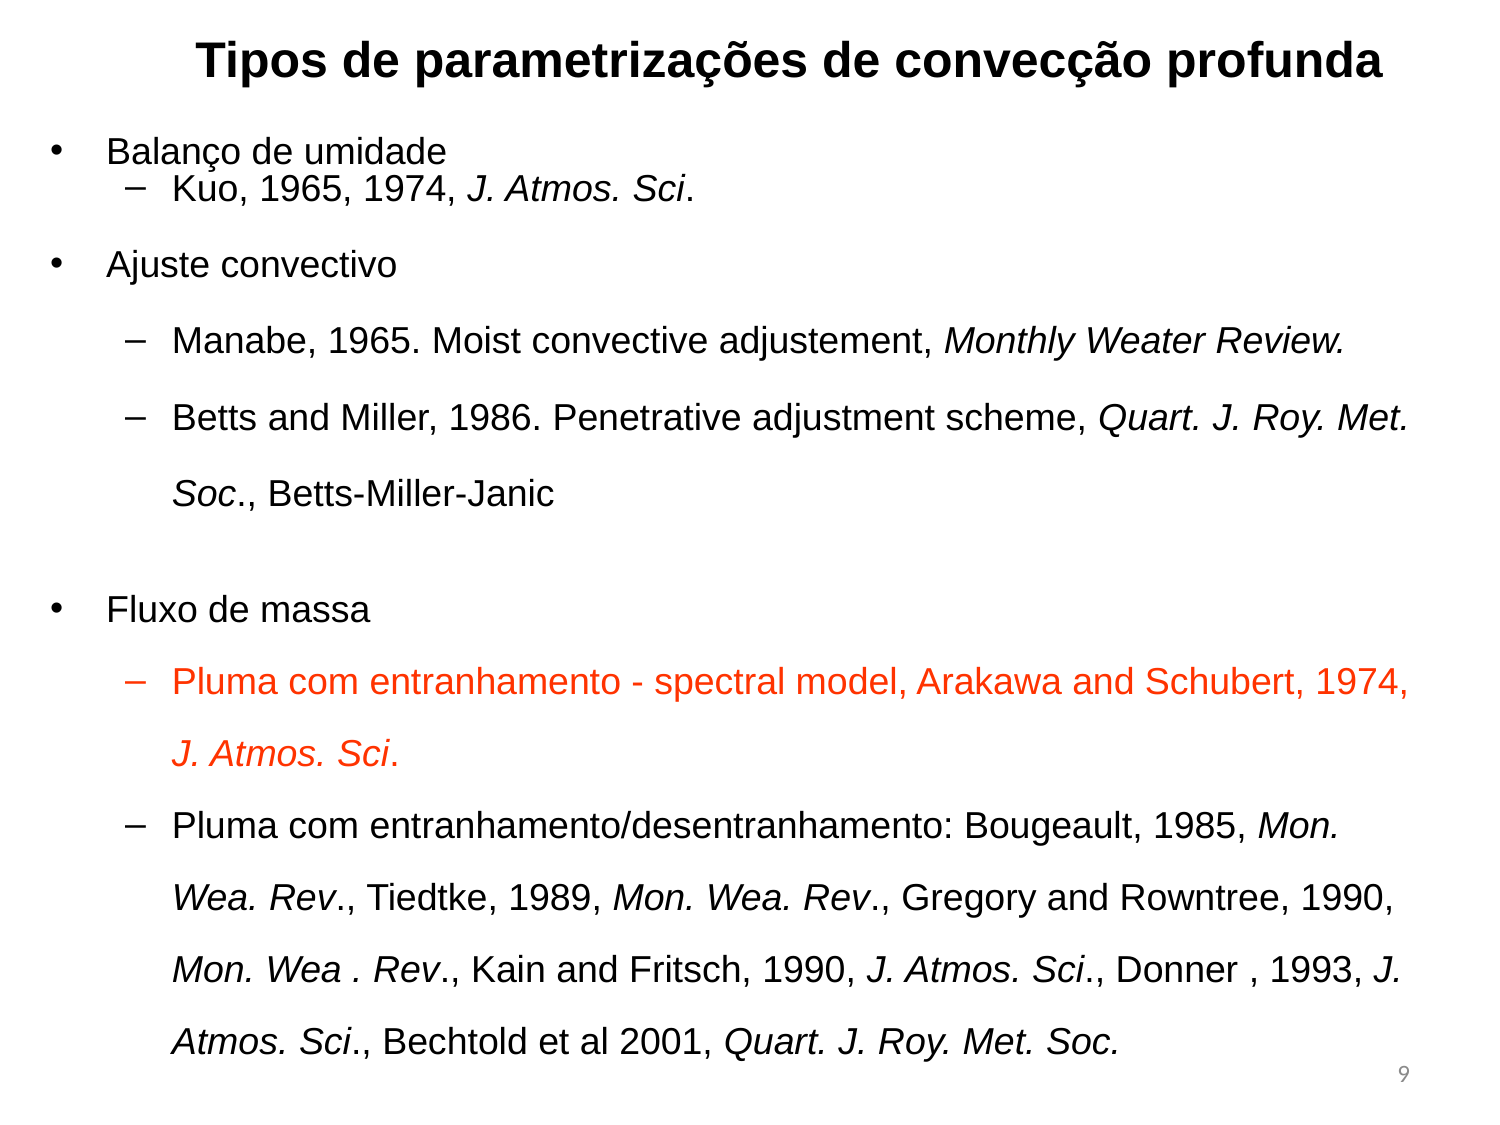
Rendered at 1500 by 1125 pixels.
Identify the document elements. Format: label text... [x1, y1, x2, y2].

text_box Balanço de umidade Kuo, 1965, 1974, J. Atmos. Sci. Ajuste convectivo Manabe, 1965. Moist convective adjustement, Monthly Weater Review. Betts and Miller, 1986. Penetrative adjustment scheme, Quart. J. Roy. Met. Soc., Betts-Miller-Janic Fluxo de massa Pluma com entranhamento - spectral model, Arakawa and Schubert, 1974, J. Atmos. Sci. Pluma com entranhamento/desentranhamento: Bougeault, 1985, Mon. Wea. Rev., Tiedtke, 1989, Mon. Wea. Rev., Gregory and Rowntree, 1990, Mon. Wea . Rev., Kain and Fritsch, 1990, J. Atmos. Sci., Donner , 1993, J. Atmos. Sci., Bechtold et al 2001, Quart. J. Roy. Met. Soc. [35, 128, 1448, 1102]
text_box Tipos de parametrizações de convecção profunda [175, 0, 1403, 126]
